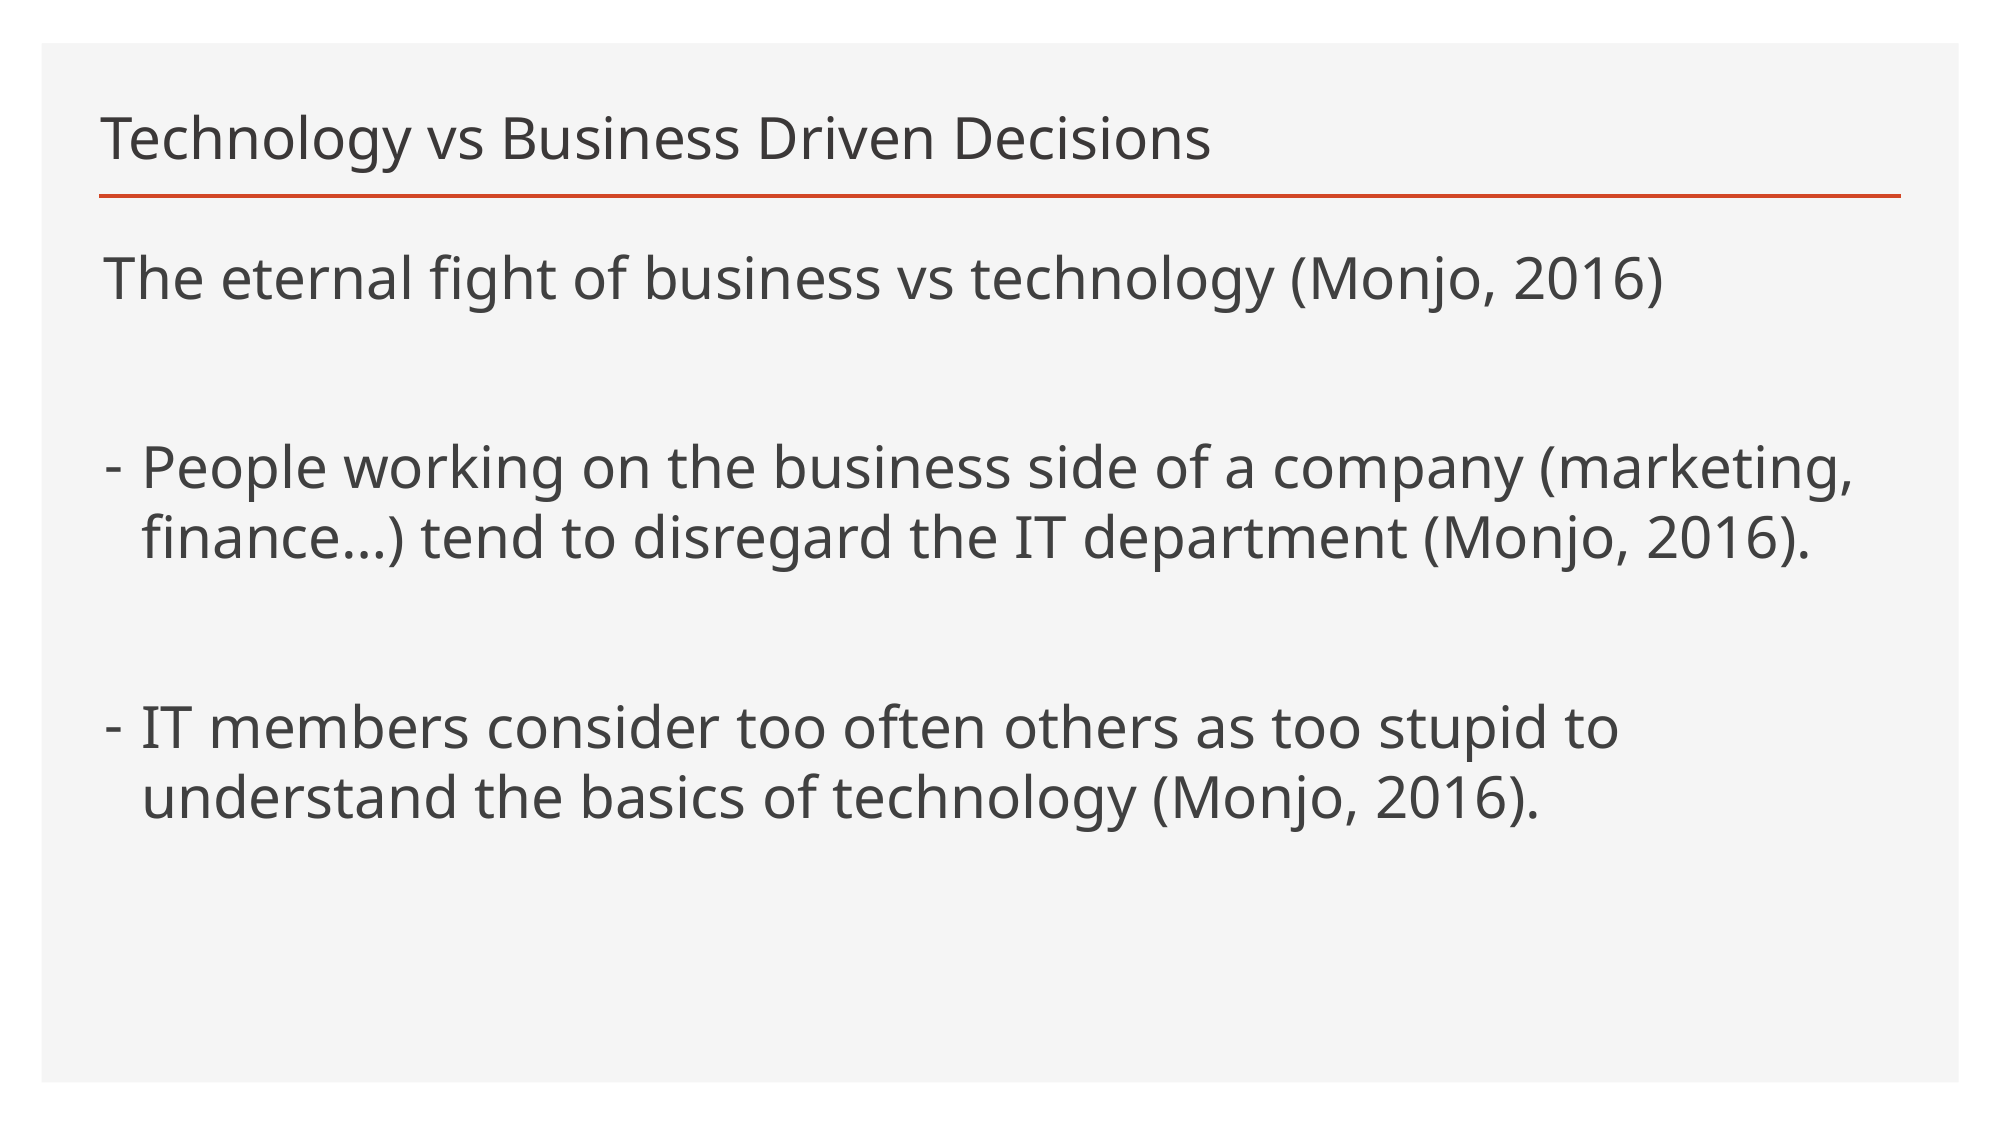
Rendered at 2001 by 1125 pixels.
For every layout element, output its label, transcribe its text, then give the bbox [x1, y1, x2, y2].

text_box The eternal fight of business vs technology (Monjo, 2016) People working on the business side of a company (marketing, finance…) tend to disregard the IT department (Monjo, 2016). IT members consider too often others as too stupid to understand the basics of technology (Monjo, 2016). [88, 233, 1890, 1074]
title Technology vs Business Driven Decisions [85, 73, 1618, 179]
